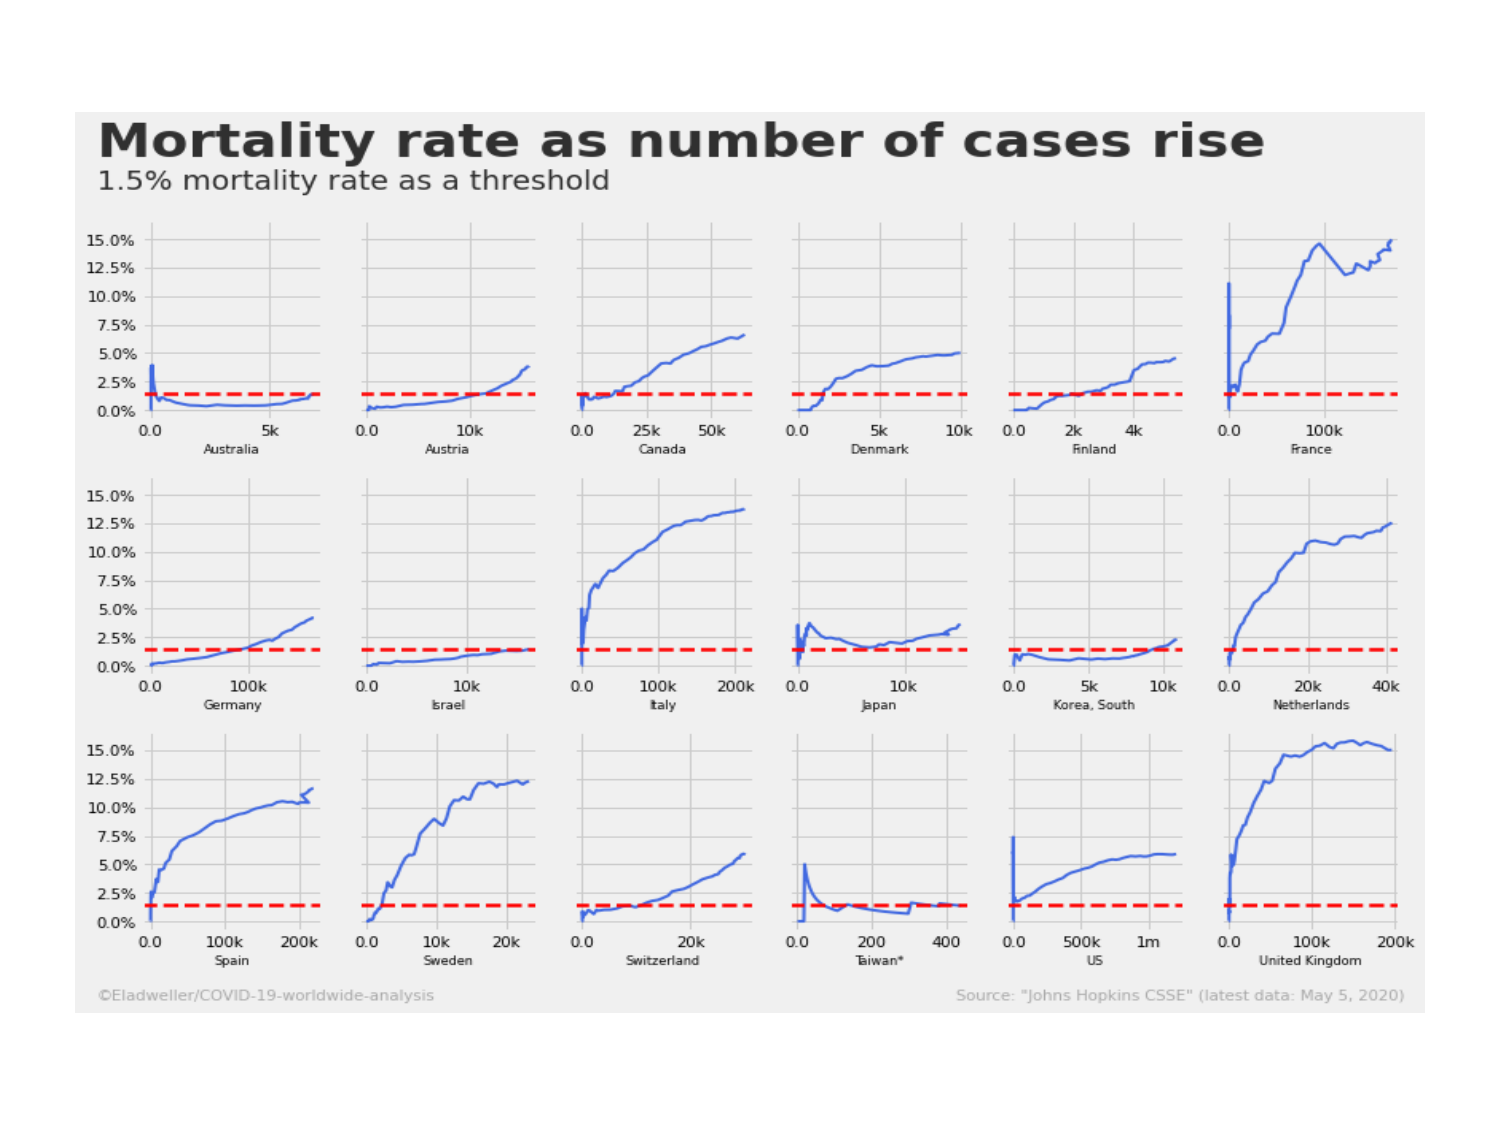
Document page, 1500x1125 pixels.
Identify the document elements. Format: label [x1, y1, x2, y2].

picture [74, 112, 1426, 1013]
